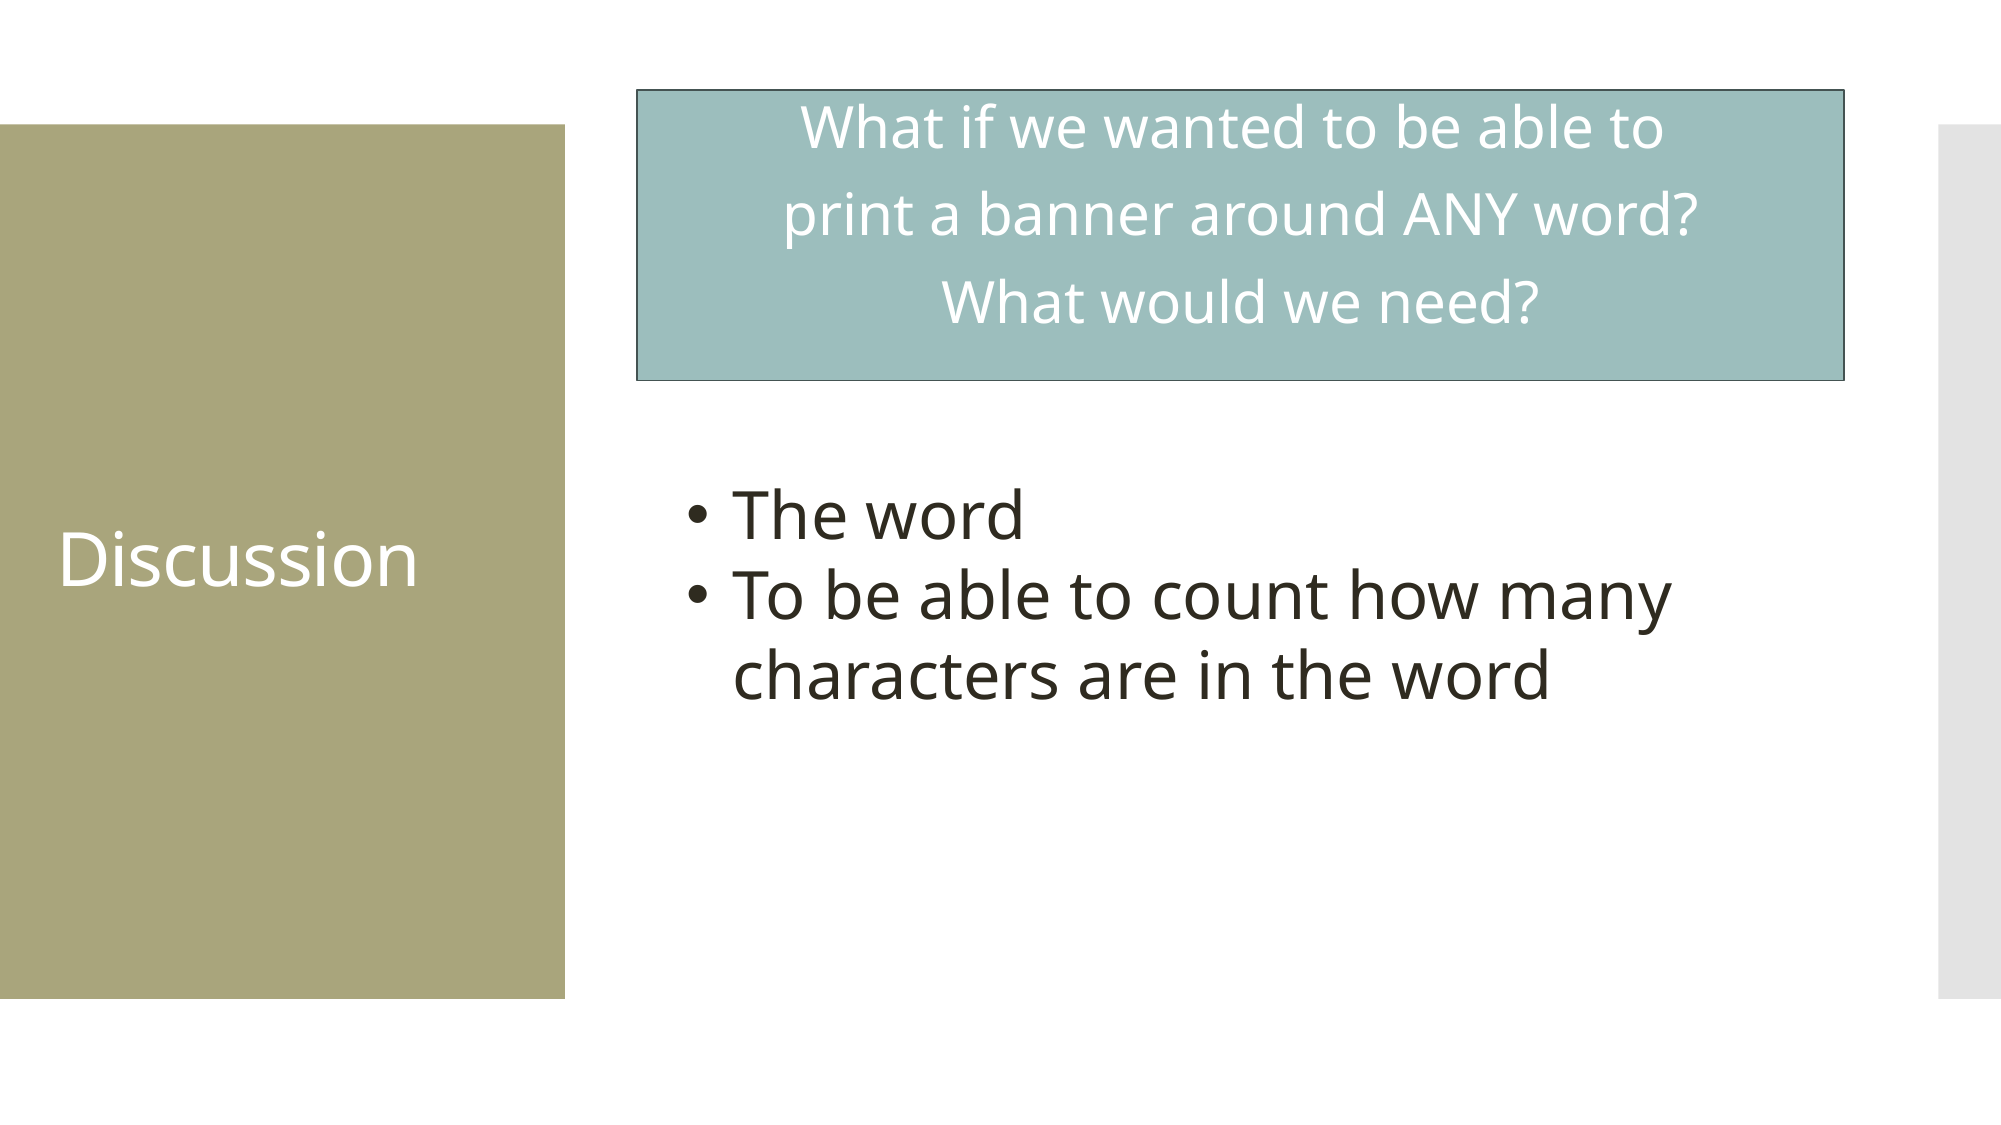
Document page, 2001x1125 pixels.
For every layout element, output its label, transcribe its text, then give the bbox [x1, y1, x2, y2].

list What if we wanted to be able to print a banner around ANY word? What would we need? [636, 89, 1845, 381]
text_box The word To be able to count how many characters are in the word [671, 465, 1879, 801]
title Discussion [41, 184, 525, 940]
